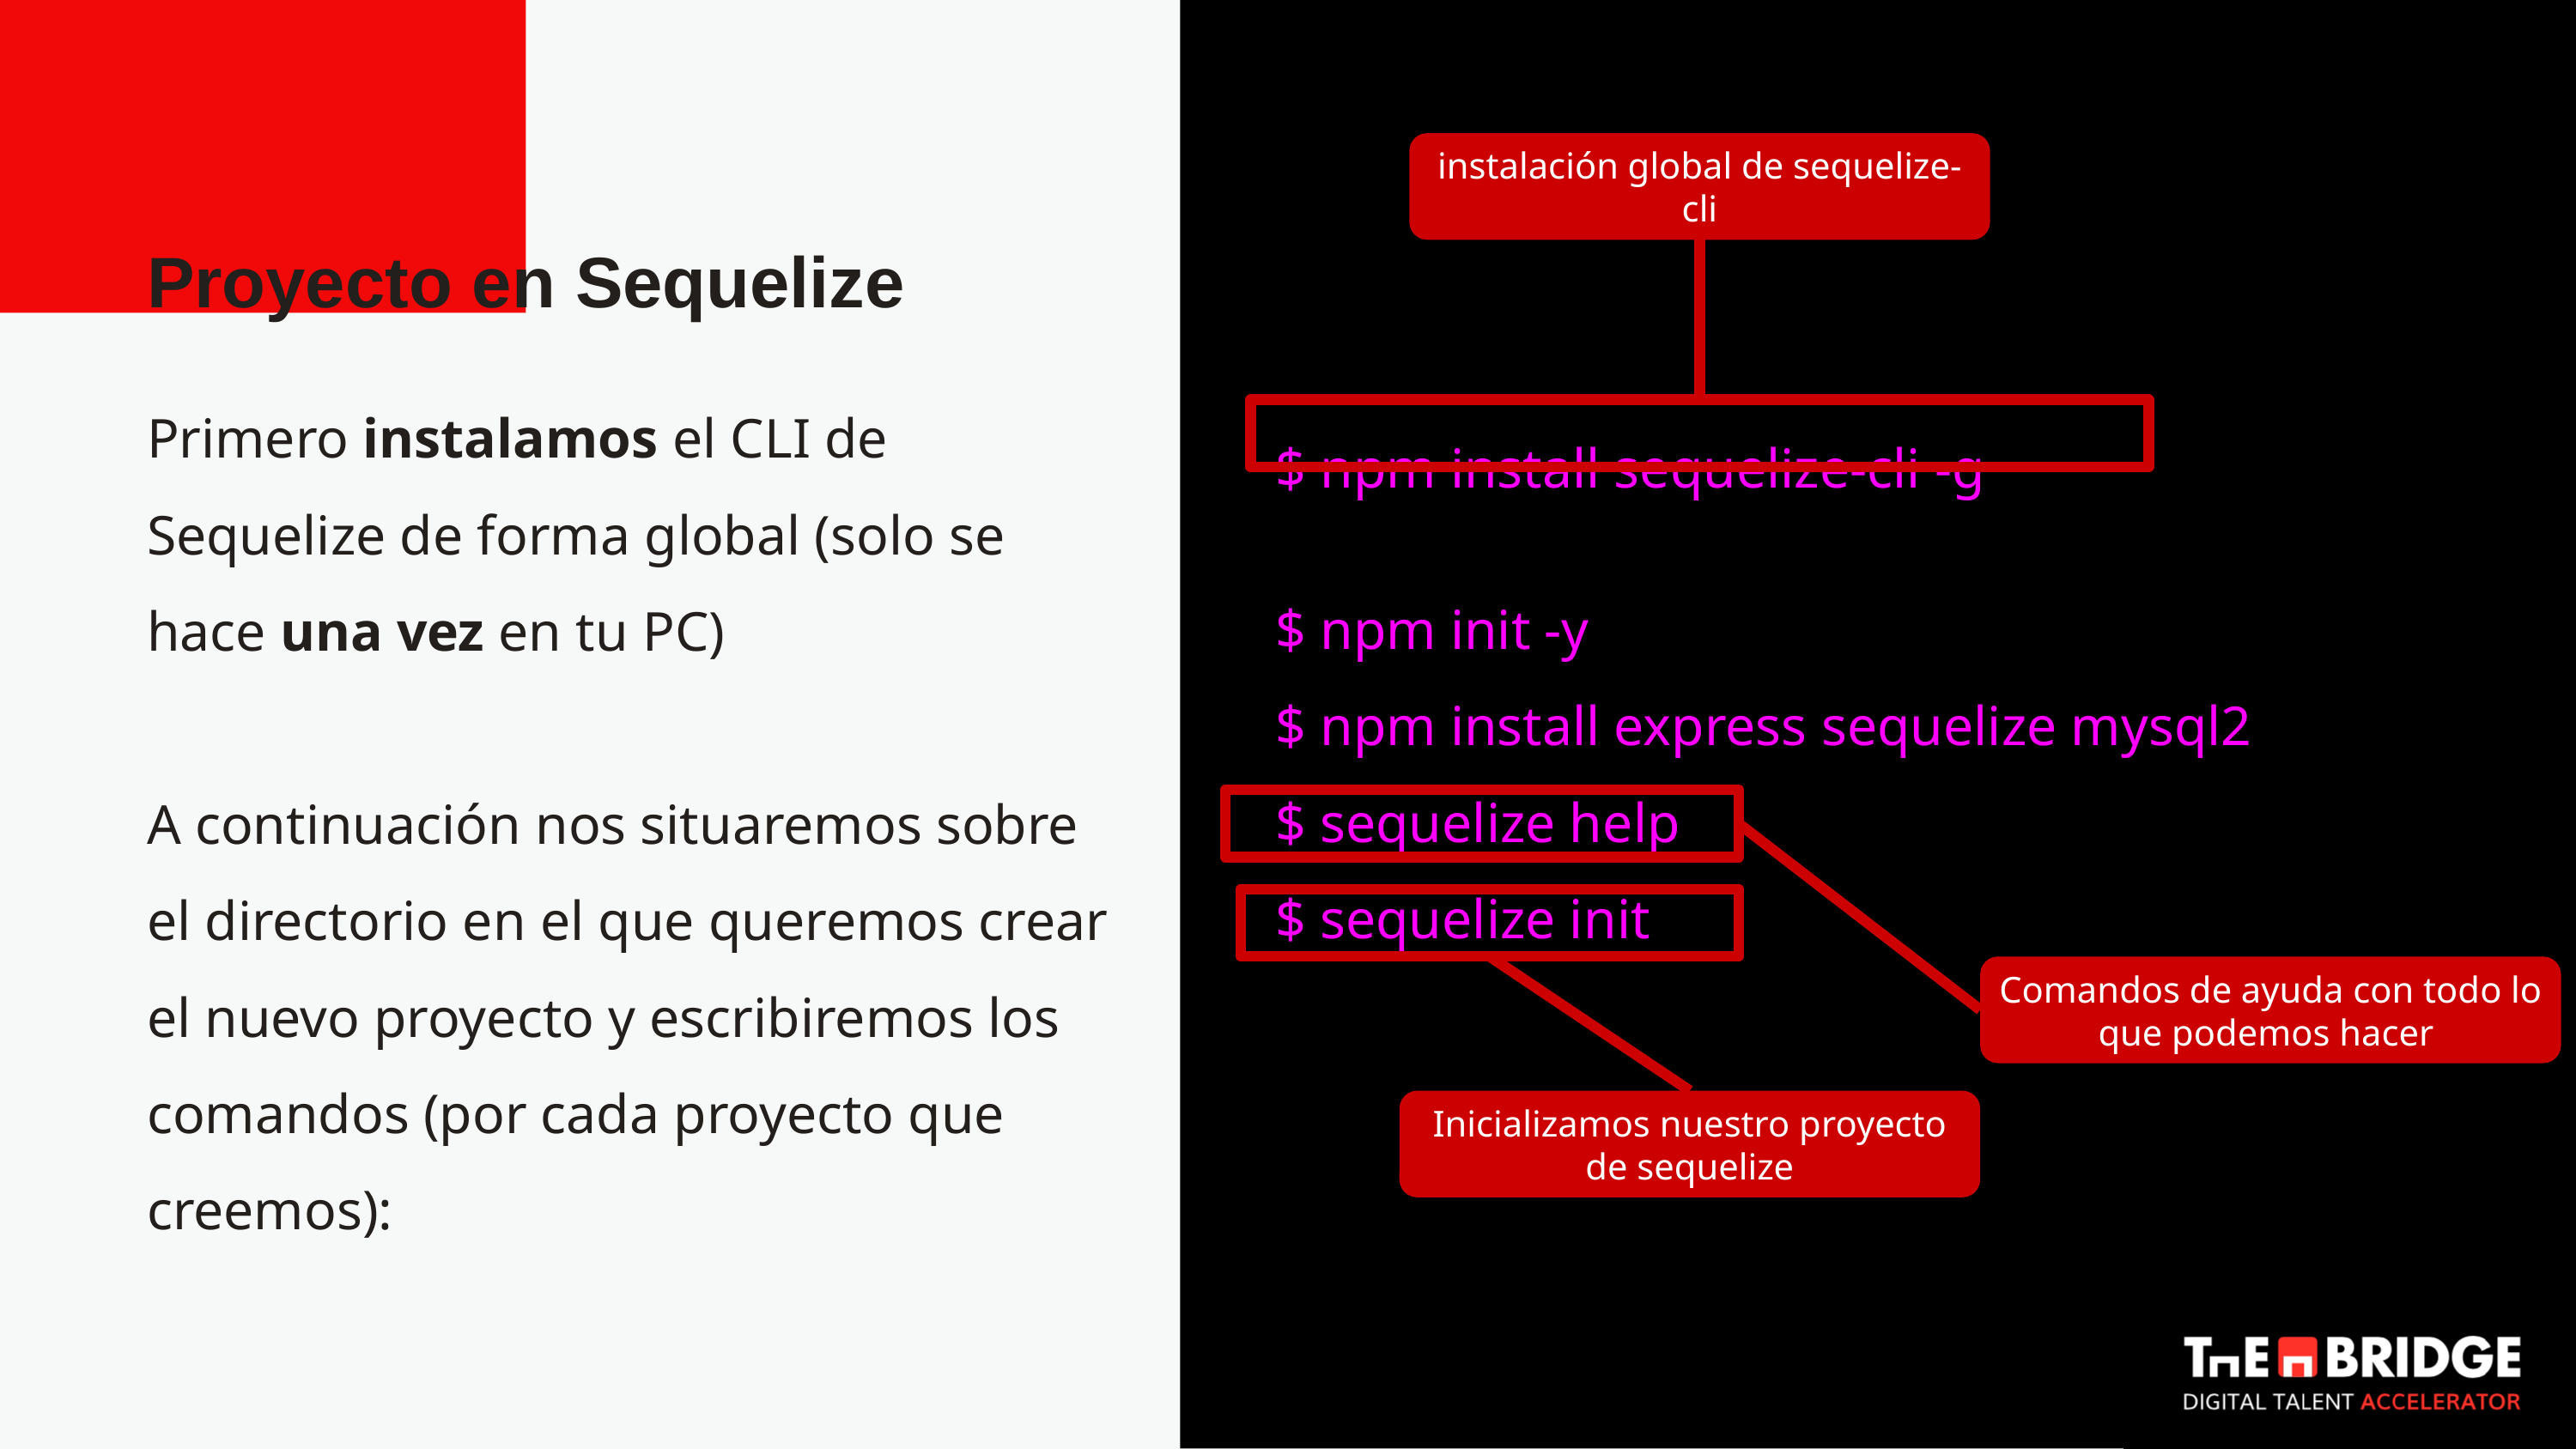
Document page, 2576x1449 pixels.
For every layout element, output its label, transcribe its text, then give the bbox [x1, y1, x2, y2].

text_box [1180, 0, 2576, 1449]
text_box [1241, 888, 1734, 957]
text_box $ npm install sequelize-cli -g $ npm init -y $ npm install express sequelize mysql2 $ sequelize help $ sequelize init [1262, 957, 2539, 1247]
text_box [1250, 399, 2149, 468]
text_box Proyecto en Sequelize [147, 219, 1084, 323]
text_box $ npm install sequelize-cli -g $ npm init -y $ npm install express sequelize mysql2 $ sequelize help $ sequelize init [1262, 201, 2539, 962]
text_box [0, 0, 526, 313]
text_box [1225, 790, 1739, 858]
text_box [1738, 823, 1981, 1010]
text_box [1489, 955, 1691, 1091]
picture [2123, 1289, 2576, 1449]
text_box Comandos de ayuda con todo lo que podemos hacer [1980, 956, 2561, 1064]
text_box Inicializamos nuestro proyecto de sequelize [1399, 1090, 1981, 1197]
text_box instalación global de sequelize-cli [1409, 133, 1990, 240]
text_box Primero instalamos el CLI de Sequelize de forma global (solo se hace una vez en tu PC) A continuación nos situaremos sobre el directorio en el que queremos crear el nuevo proyecto y escribiremos los comandos (por cada proyecto que creemos): [147, 372, 1109, 1241]
